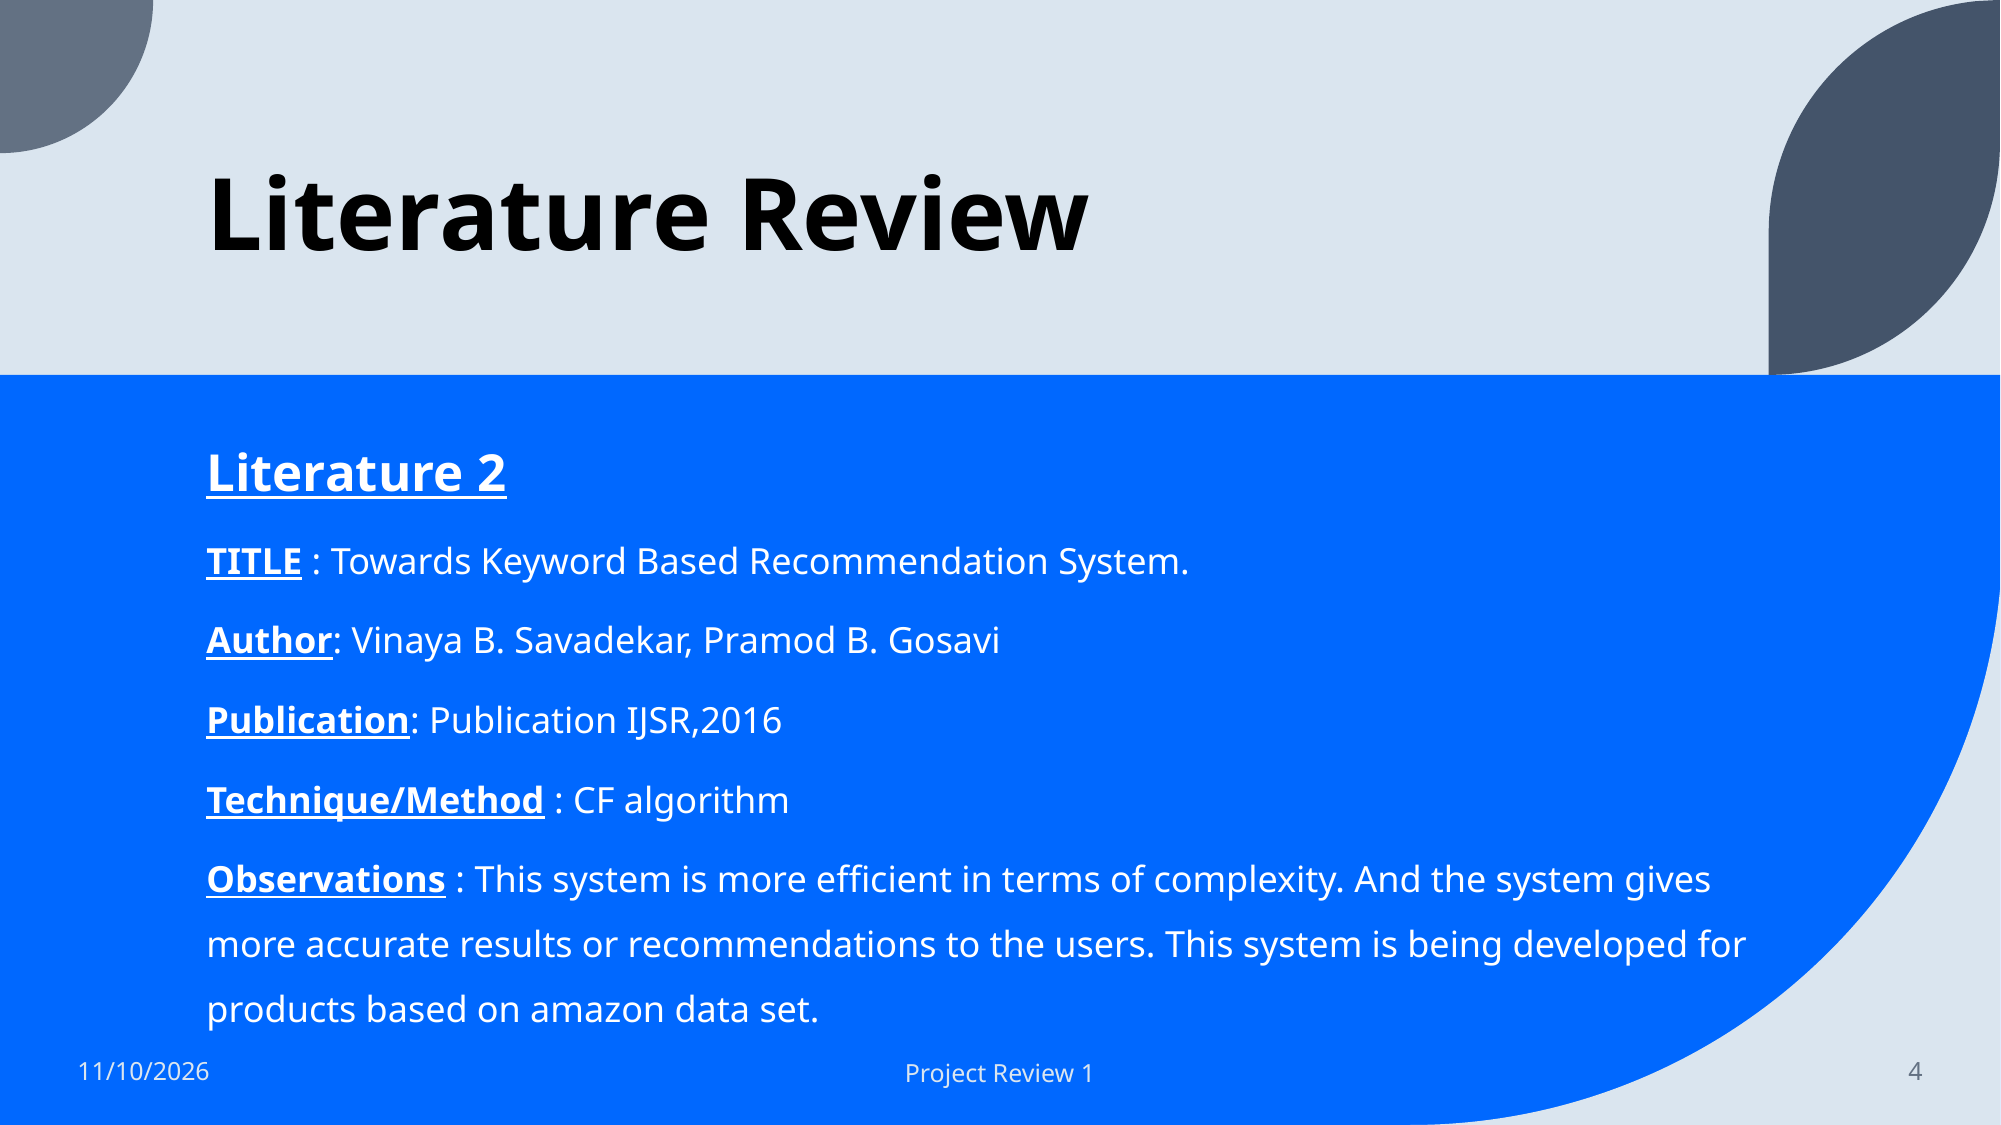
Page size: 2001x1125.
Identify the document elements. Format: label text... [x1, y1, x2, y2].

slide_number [62, 1042, 513, 1103]
list Literature 2 TITLE : Towards Keyword Based Recommendation System. Author: Vinaya B. Savadekar, Pramod B. Gosavi Publication: Publication IJSR,2016 Technique/Method : CF algorithm Observations : This system is more efficient in terms of complexity. And the system gives more accurate results or recommendations to the users. This system is being developed for products based on amazon data set. [191, 402, 1796, 1043]
title Literature Review [191, 62, 1796, 280]
slide_number 4 [1674, 1042, 1938, 1103]
footer Project Review 1 [662, 1042, 1338, 1103]
